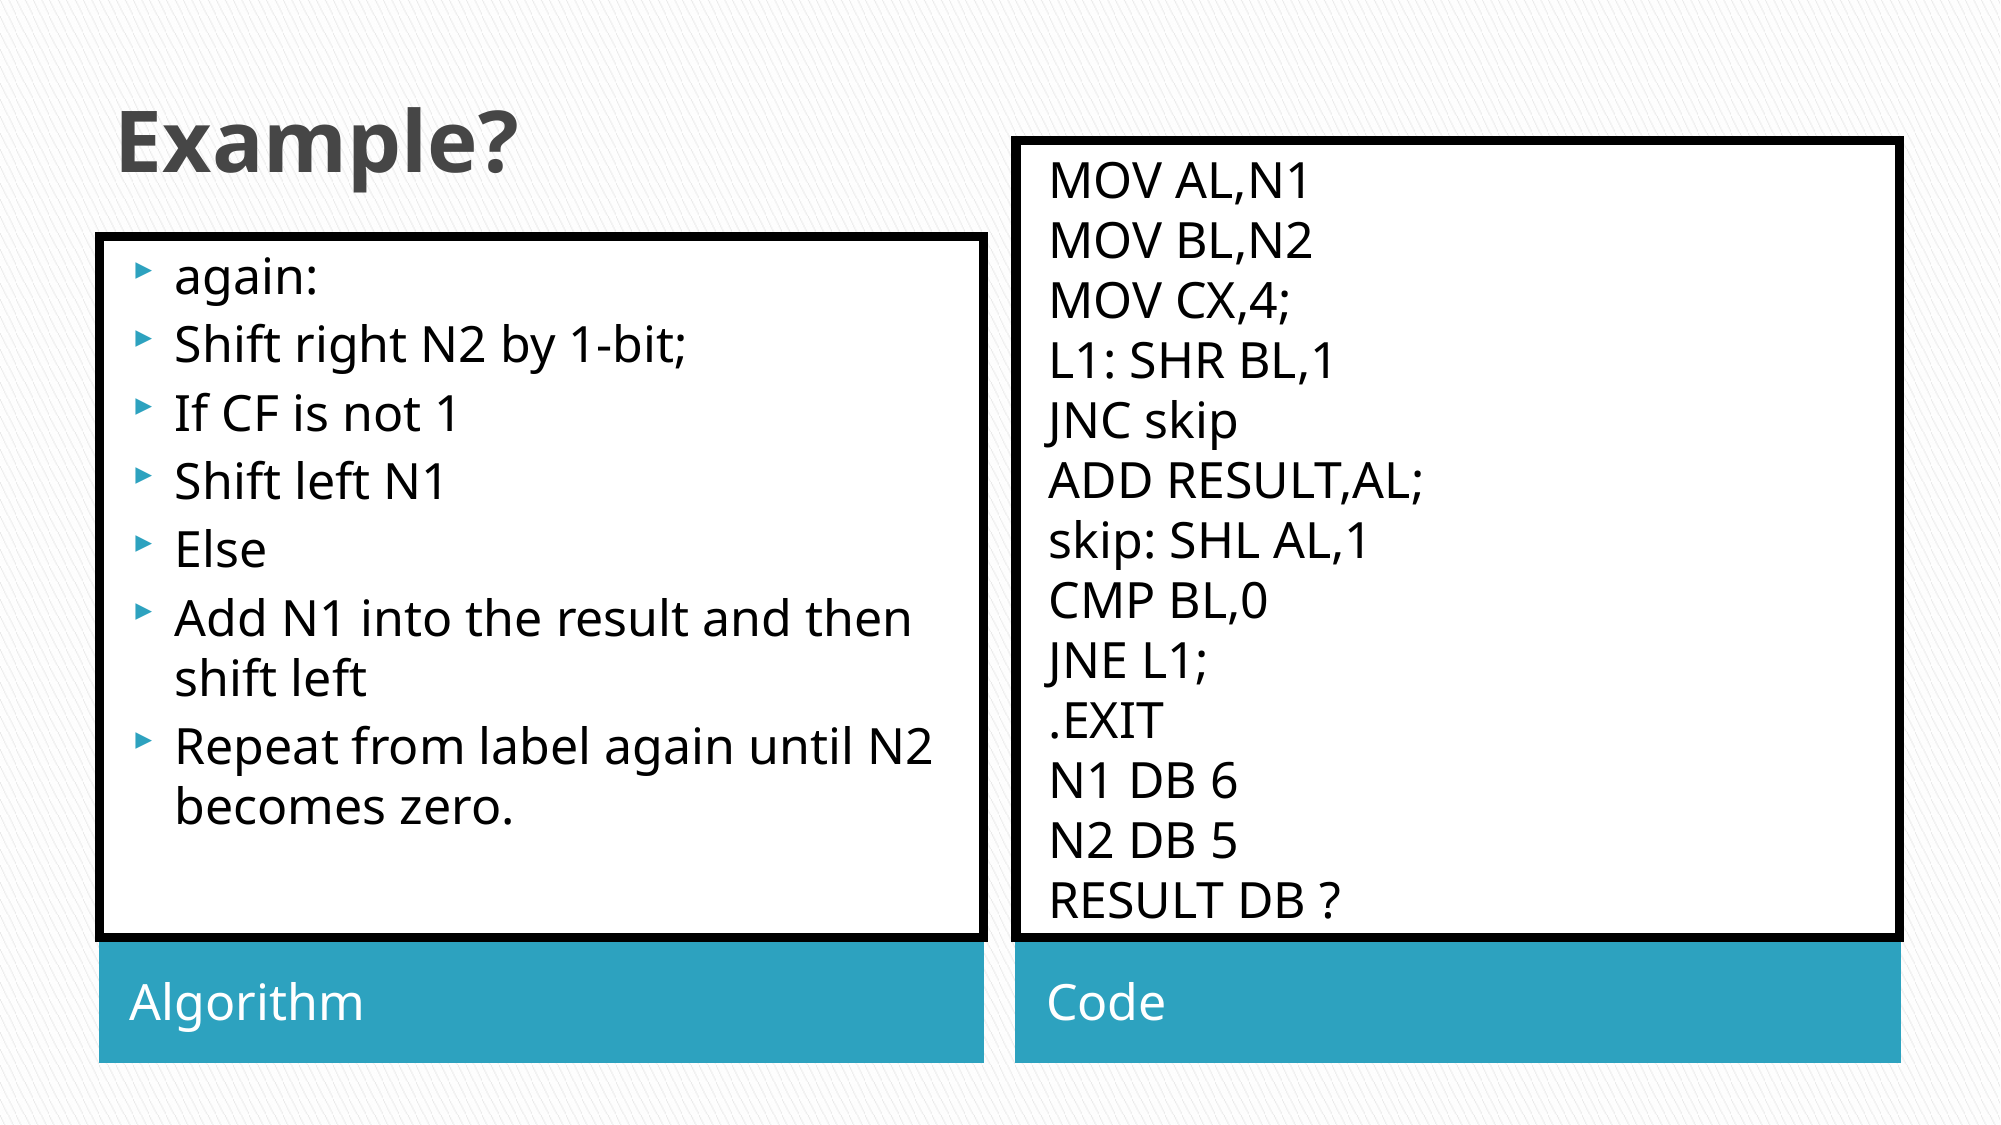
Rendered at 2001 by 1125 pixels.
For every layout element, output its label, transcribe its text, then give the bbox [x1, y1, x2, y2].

list Algorithm [99, 942, 984, 1063]
list Code [1015, 942, 1901, 1063]
list MOV AL,N1 MOV BL,N2 MOV CX,4; L1: SHR BL,1 JNC skip ADD RESULT,AL; skip: SHL AL,1 CMP BL,0 JNE L1; .EXIT N1 DB 6 N2 DB 5 RESULT DB ? [1011, 136, 1904, 942]
list again: Shift right N2 by 1-bit; If CF is not 1 Shift left N1 Else Add N1 into the result and then shift left Repeat from label again until N2 becomes zero. [95, 232, 988, 942]
title Example? [99, 44, 1900, 233]
